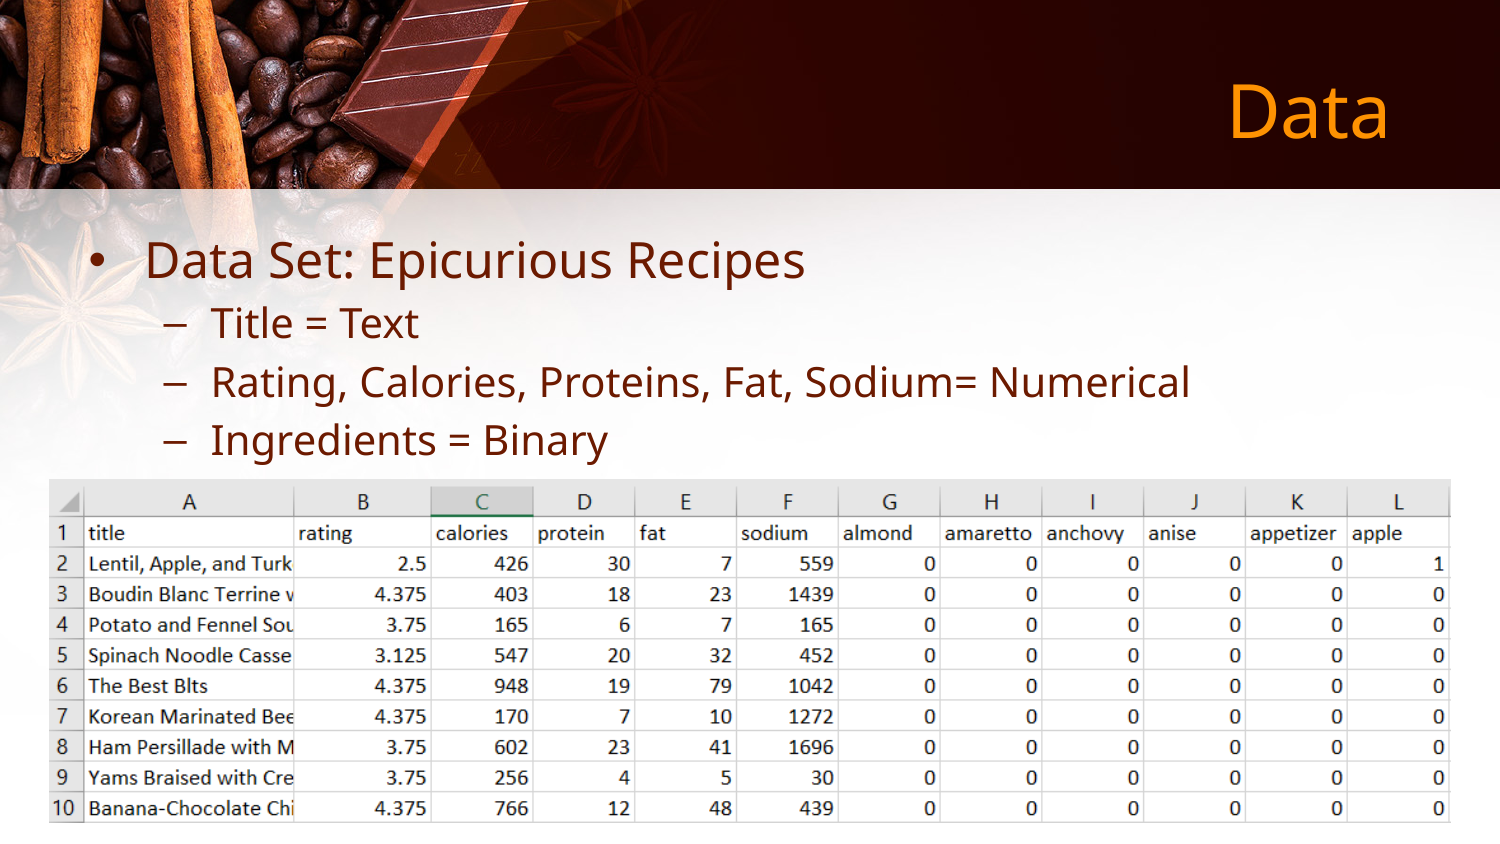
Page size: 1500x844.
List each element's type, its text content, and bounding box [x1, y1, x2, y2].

list Data Set: Epicurious Recipes Title = Text Rating, Calories, Proteins, Fat, Sodium= Numerical Ingredients = Binary [73, 221, 1427, 477]
title Data [73, 46, 1427, 172]
picture [0, 0, 1500, 844]
